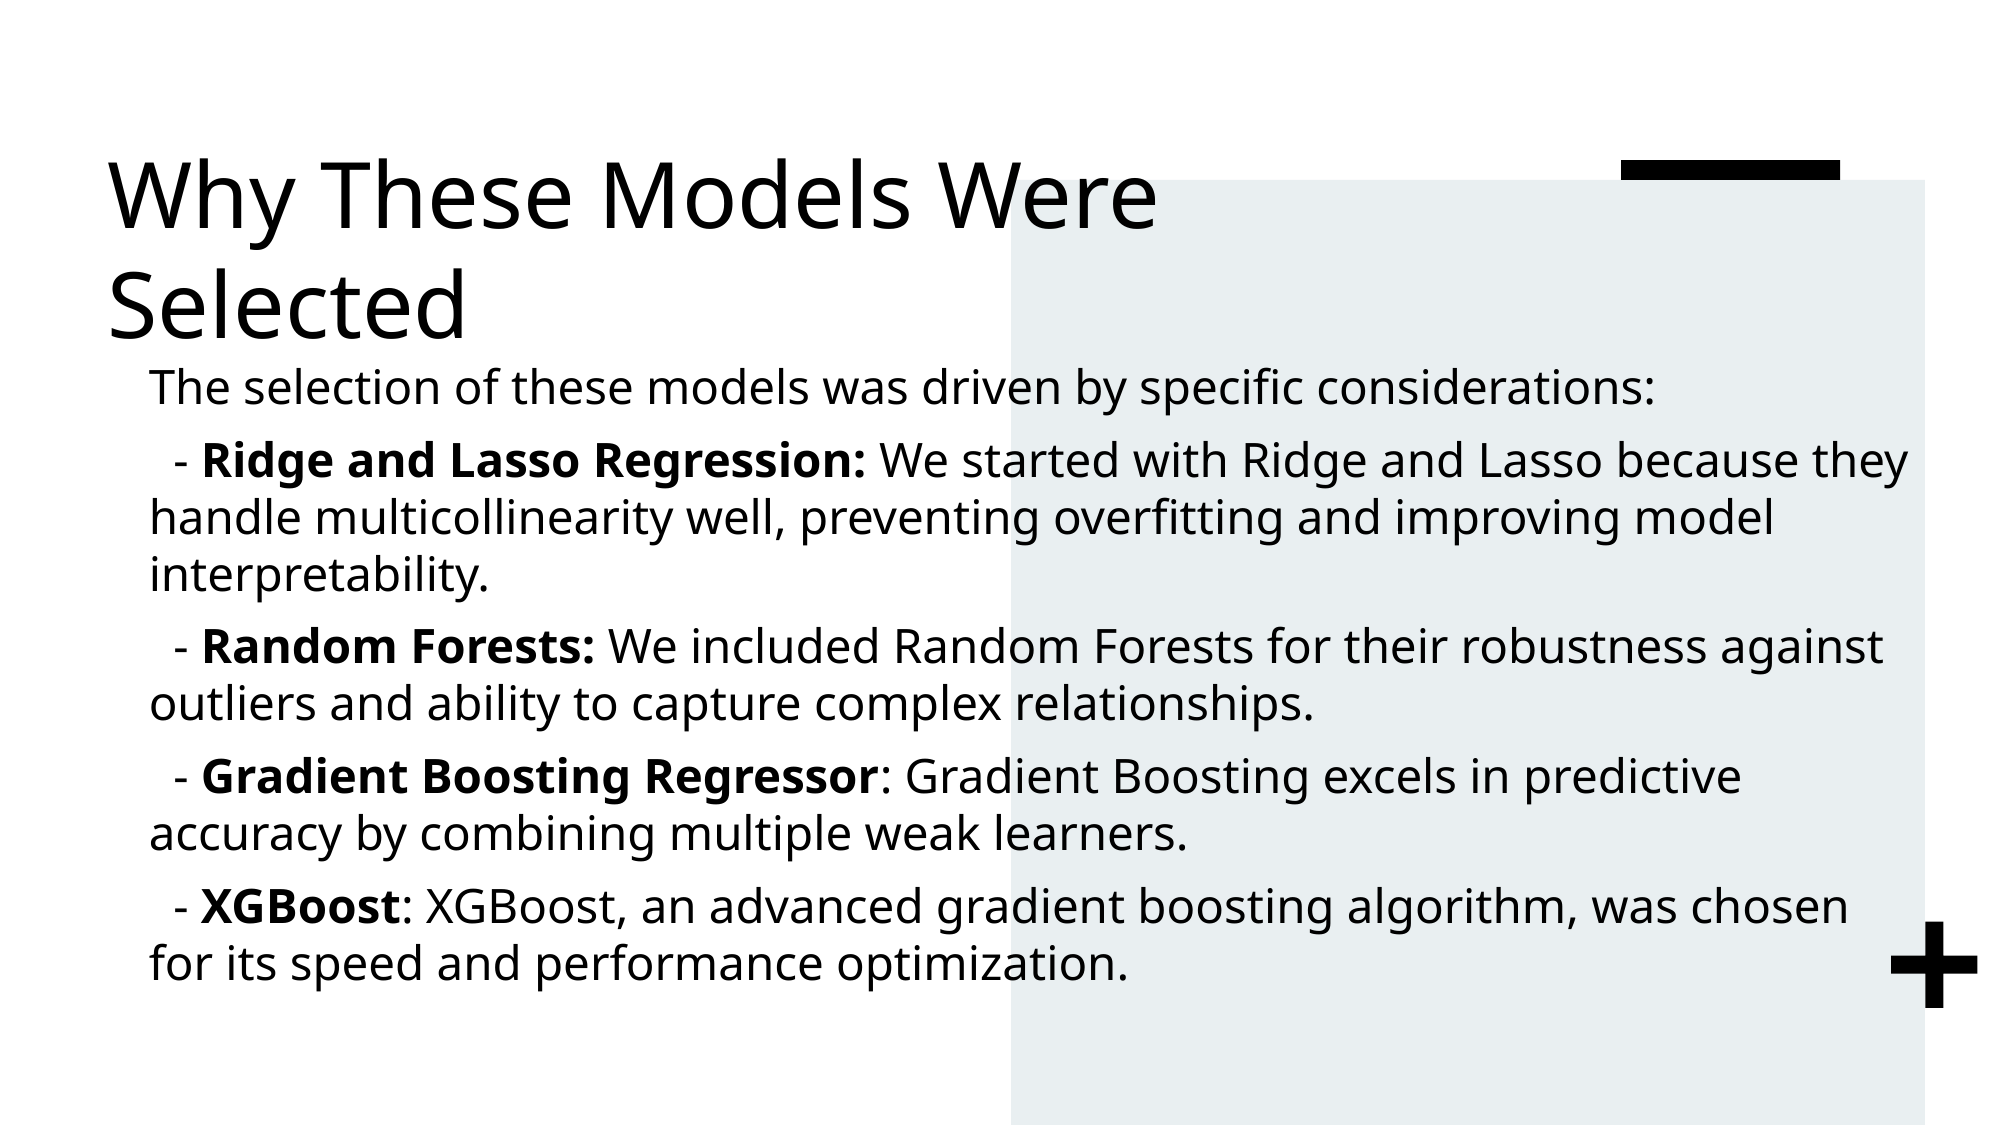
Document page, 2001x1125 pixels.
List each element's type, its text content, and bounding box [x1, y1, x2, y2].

list The selection of these models was driven by specific considerations: - Ridge and Lasso Regression: We started with Ridge and Lasso because they handle multicollinearity well, preventing overfitting and improving model interpretability. - Random Forests: We included Random Forests for their robustness against outliers and ability to capture complex relationships. - Gradient Boosting Regressor: Gradient Boosting excels in predictive accuracy by combining multiple weak learners. - XGBoost: XGBoost, an advanced gradient boosting algorithm, was chosen for its speed and performance optimization. [133, 349, 1941, 1125]
title Why These Models Were Selected [92, 129, 1449, 368]
